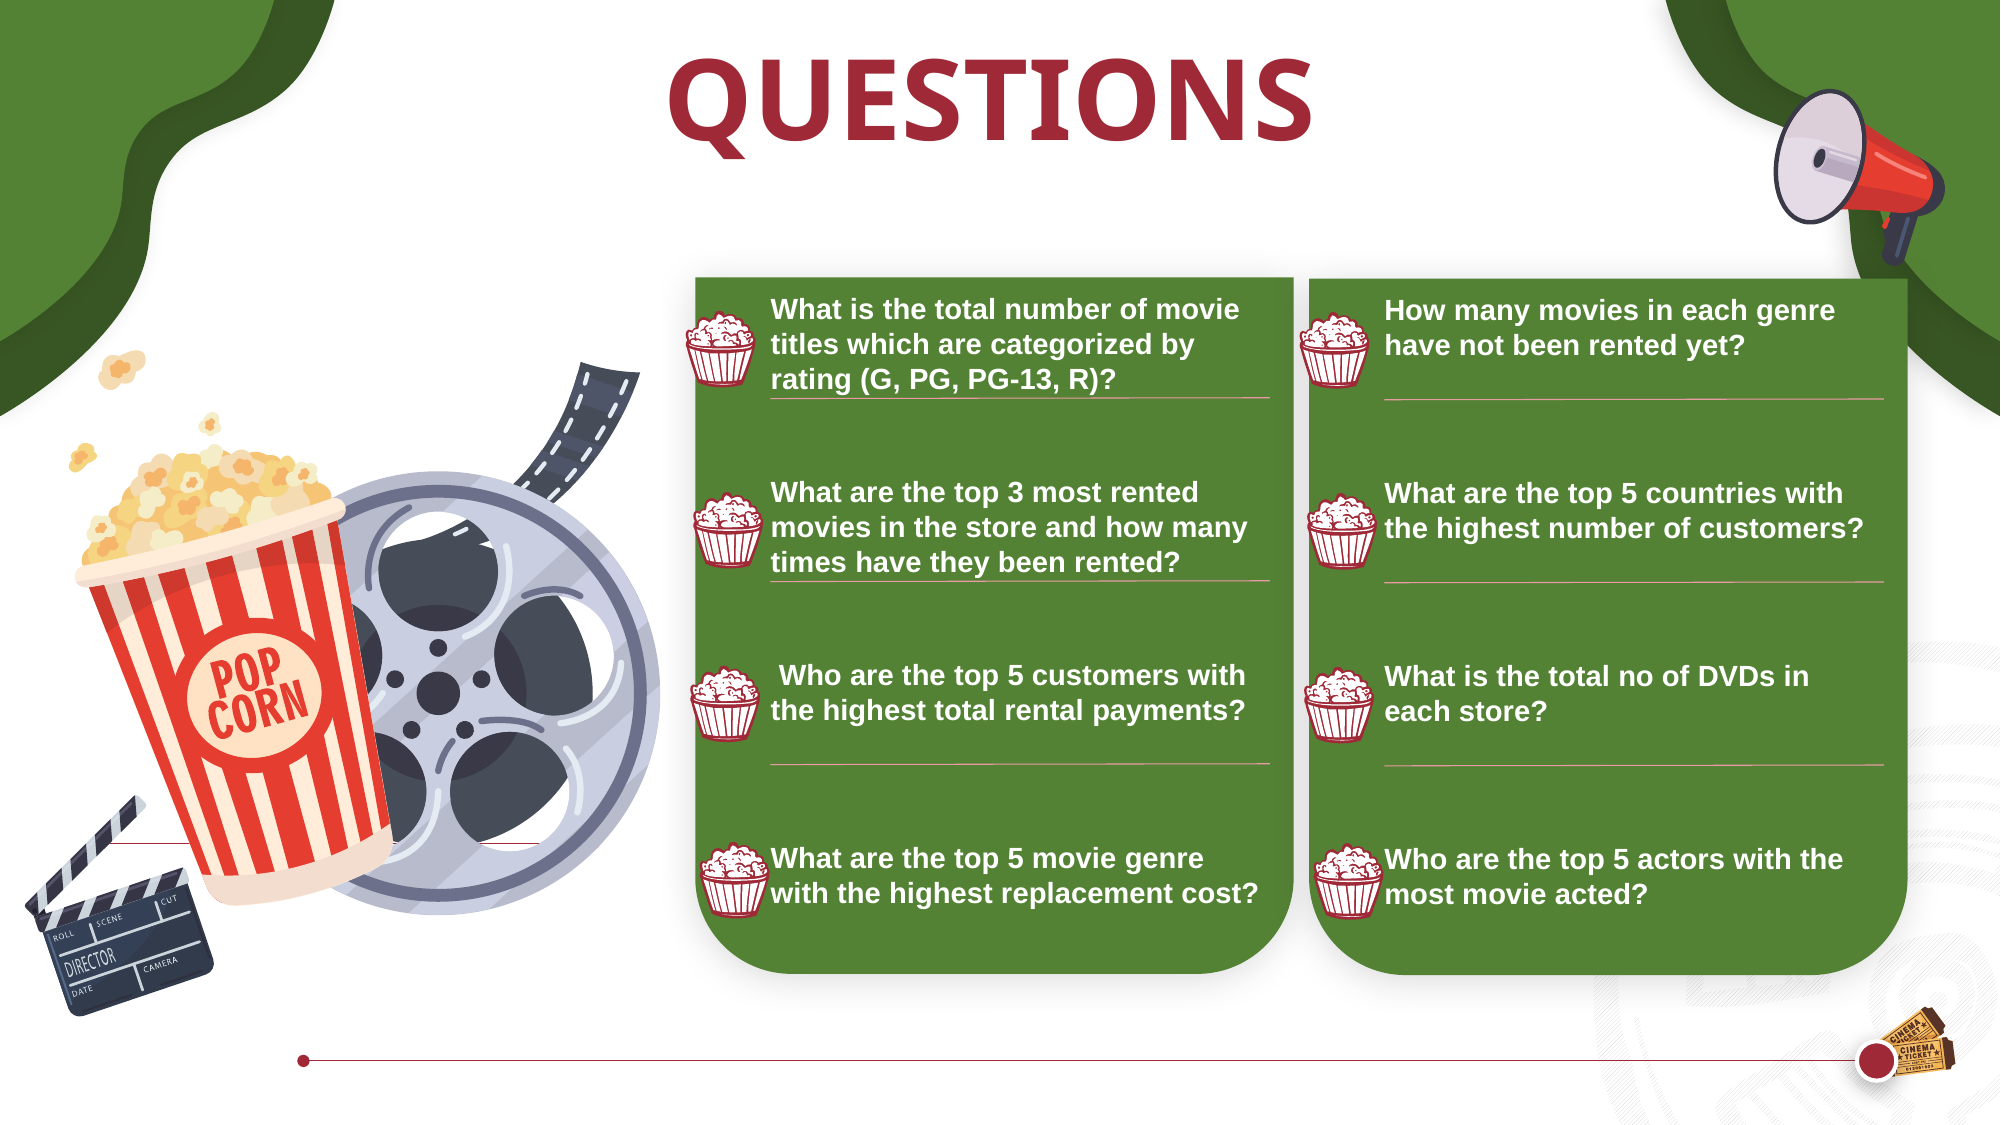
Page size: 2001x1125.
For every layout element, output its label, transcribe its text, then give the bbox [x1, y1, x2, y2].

text_box [1925, 317, 2000, 417]
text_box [690, 665, 761, 743]
text_box [0, 0, 335, 417]
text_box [68, 346, 394, 904]
text_box [1317, 911, 1593, 977]
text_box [1307, 493, 1378, 570]
text_box What are the top 3 most rented movies in the store and how many times have they been rented? [770, 473, 1270, 579]
text_box What is the total no of DVDs in each store? [1384, 657, 1593, 728]
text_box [1304, 666, 1375, 744]
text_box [1593, 641, 2000, 1125]
text_box What are the top 5 movie genre with the highest replacement cost? [770, 839, 1270, 910]
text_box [1874, 1006, 1956, 1077]
text_box Who are the top 5 customers with the highest total rental payments? [770, 656, 1270, 727]
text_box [693, 491, 764, 569]
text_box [24, 794, 215, 1017]
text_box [1772, 88, 1945, 266]
text_box Who are the top 5 actors with the most movie acted? [1384, 840, 1593, 911]
text_box [1308, 277, 1909, 910]
text_box [1665, 0, 1772, 123]
text_box What are the top 5 countries with the highest number of customers? [1384, 474, 1884, 545]
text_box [1299, 312, 1370, 389]
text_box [219, 360, 664, 915]
text_box What is the total number of movie titles which are categorized by rating (G, PG, PG-13, R)? [770, 290, 1270, 396]
text_box [694, 276, 1295, 975]
text_box [0, 0, 275, 342]
text_box How many movies in each genre have not been rented yet? [1384, 291, 1884, 362]
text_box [1313, 843, 1384, 920]
text_box [1725, 0, 2000, 342]
text_box QUESTIONS [663, 27, 1317, 163]
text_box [699, 841, 770, 919]
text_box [685, 310, 756, 388]
